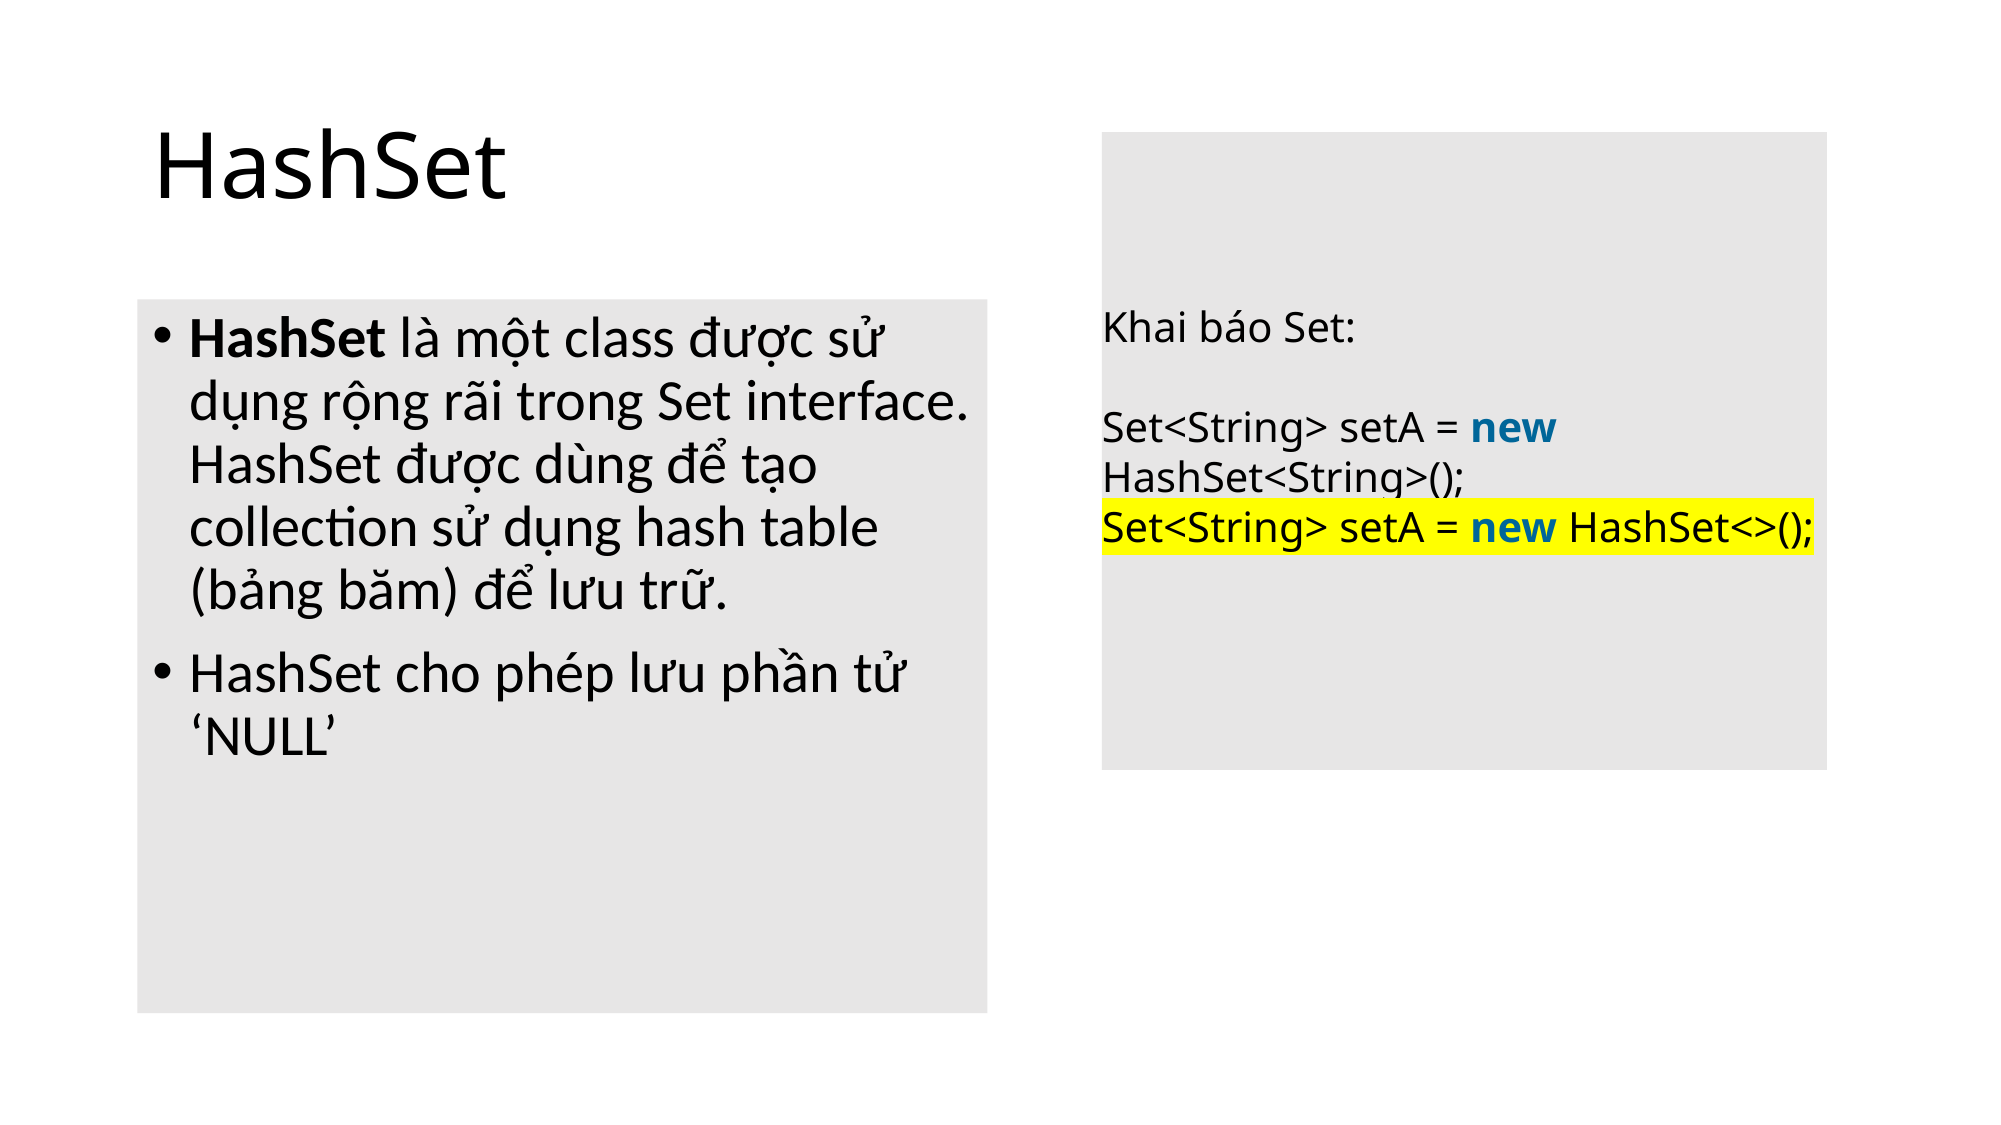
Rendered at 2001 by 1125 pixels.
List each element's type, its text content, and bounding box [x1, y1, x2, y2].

title HashSet [137, 59, 1863, 278]
list HashSet là một class được sử dụng rộng rãi trong Set interface. HashSet được dùng để tạo collection sử dụng hash table (bảng băm) để lưu trữ. HashSet cho phép lưu phần tử ‘NULL’ [137, 299, 988, 1014]
list Khai báo Set: Set<String> setA = new HashSet<String>(); Set<String> setA = new HashSet<>(); [1101, 132, 1827, 770]
